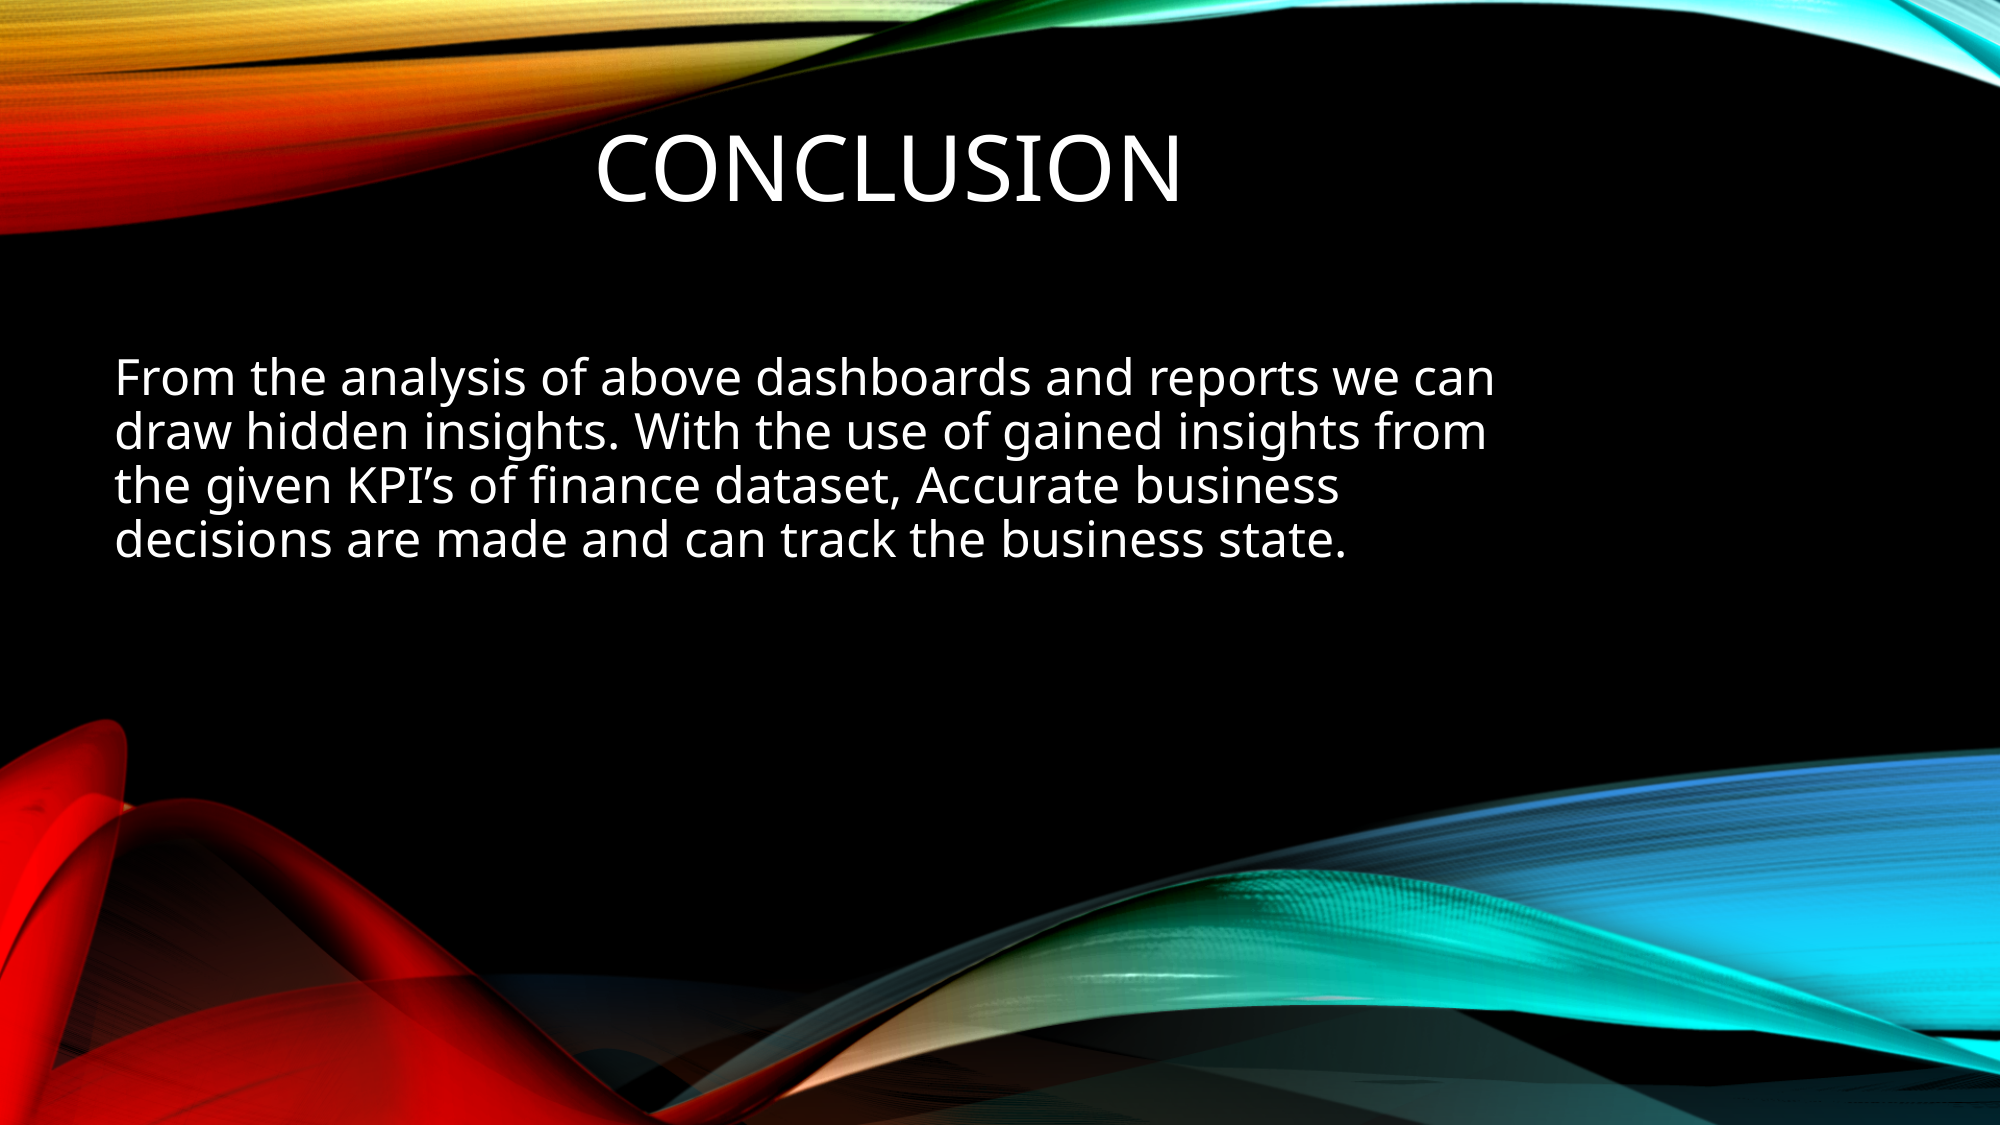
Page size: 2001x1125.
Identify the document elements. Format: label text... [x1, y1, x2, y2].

title CONCLUSION [578, 104, 1300, 229]
picture [0, 717, 2000, 1125]
subtitle From the analysis of above dashboards and reports we can draw hidden insights. With the use of gained insights from the given KPI’s of finance dataset, Accurate business decisions are made and can track the business state. [99, 345, 1543, 705]
picture [0, 0, 2000, 237]
